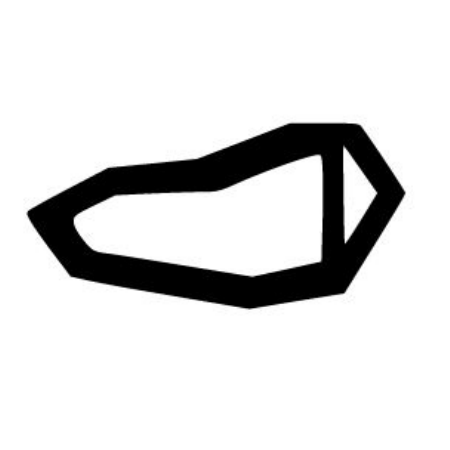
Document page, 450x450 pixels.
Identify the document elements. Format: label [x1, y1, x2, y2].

picture [0, 44, 450, 406]
